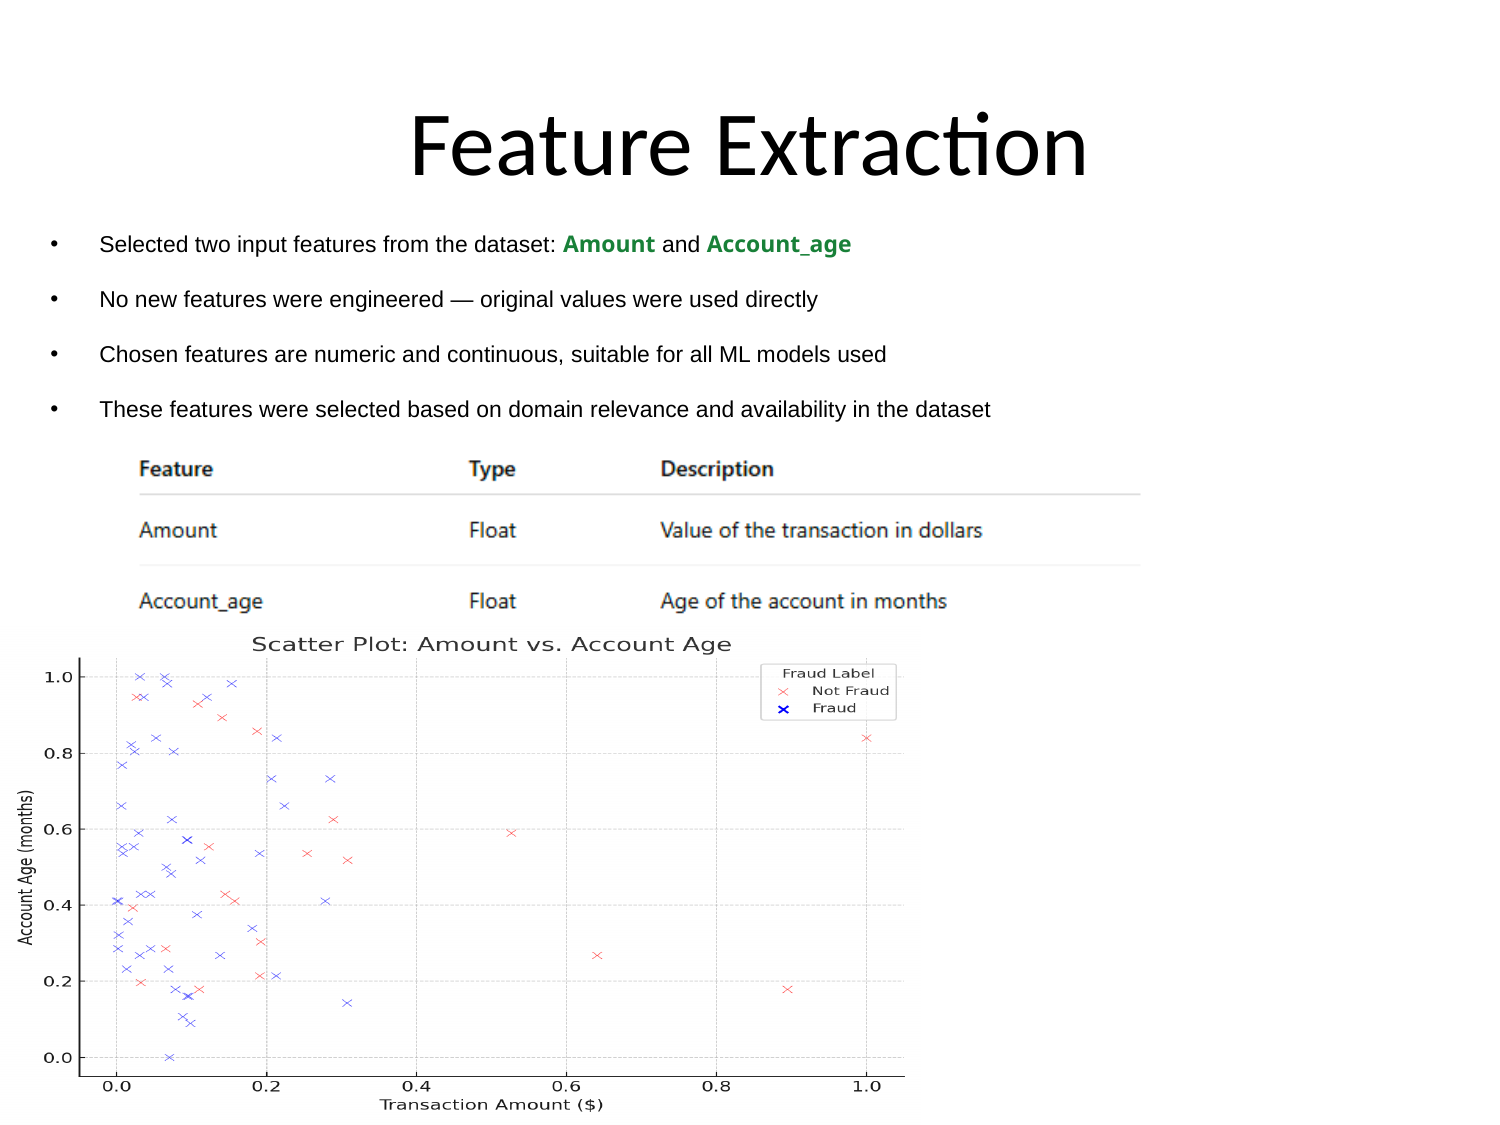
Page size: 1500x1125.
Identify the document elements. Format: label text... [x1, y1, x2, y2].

title Feature Extraction [75, 45, 1425, 222]
picture [0, 456, 1147, 1125]
list Selected two input features from the dataset: Amount and Account_age No new features were engineered — original values were used directly Chosen features are numeric and continuous, suitable for all ML models used These features were selected based on domain relevance and availability in the dataset [9, 222, 1489, 1125]
